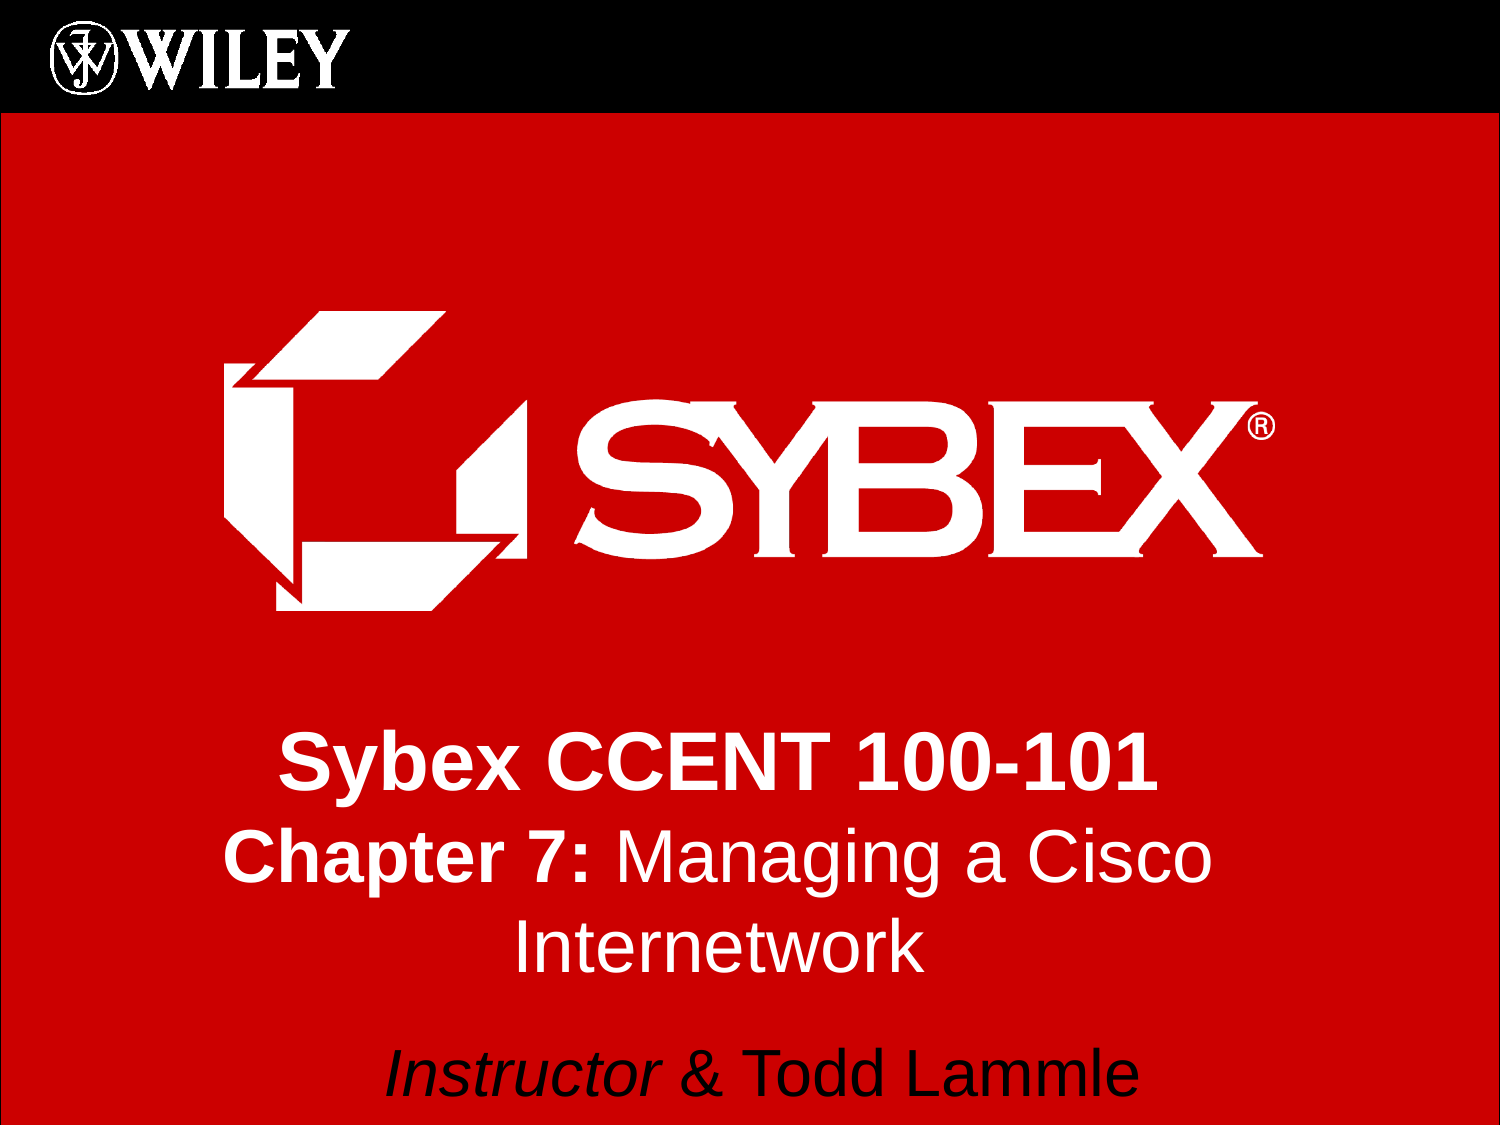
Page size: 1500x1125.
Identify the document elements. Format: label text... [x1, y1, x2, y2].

picture [224, 311, 1276, 611]
text_box Sybex CCENT 100-101 Chapter 7: Managing a Cisco Internetwork [49, 699, 1388, 995]
subtitle Instructor & Todd Lammle [312, 1031, 1213, 1102]
picture [49, 21, 351, 95]
text_box [0, 0, 1500, 113]
text_box [0, 113, 1500, 1125]
